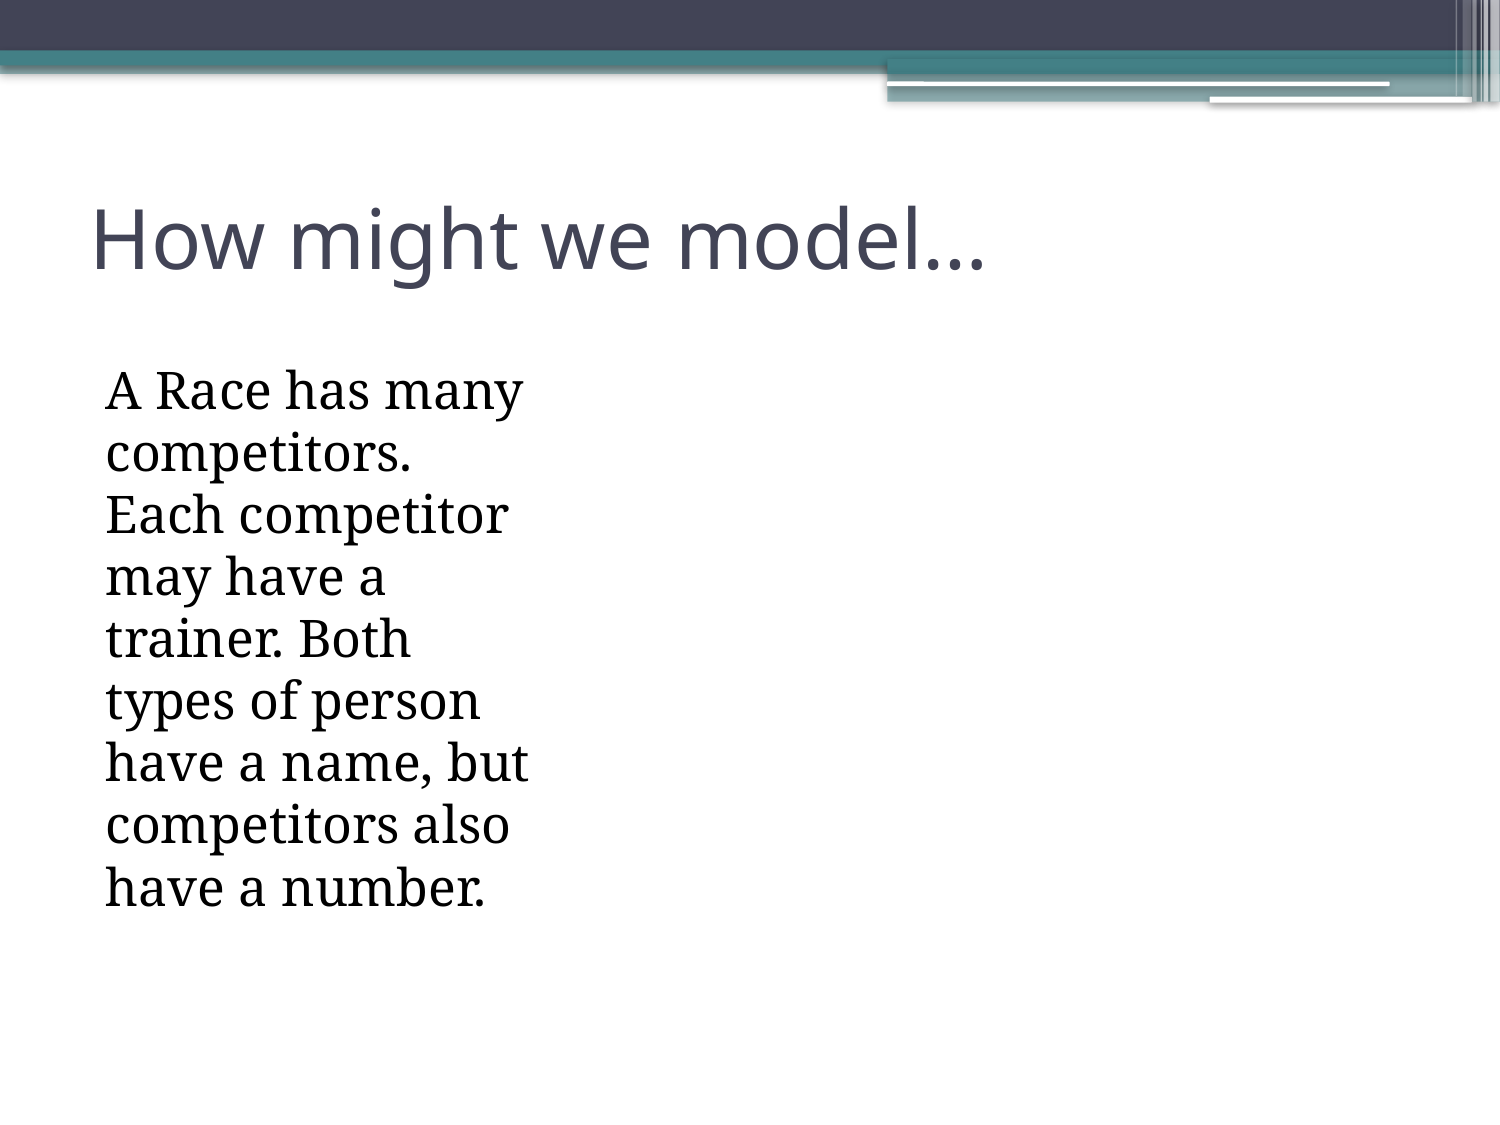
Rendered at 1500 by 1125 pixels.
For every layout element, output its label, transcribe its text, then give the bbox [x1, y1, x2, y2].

list A Race has many competitors. Each competitor may have a trainer. Both types of person have a name, but competitors also have a number. [75, 349, 550, 1060]
title How might we model… [75, 149, 1425, 324]
